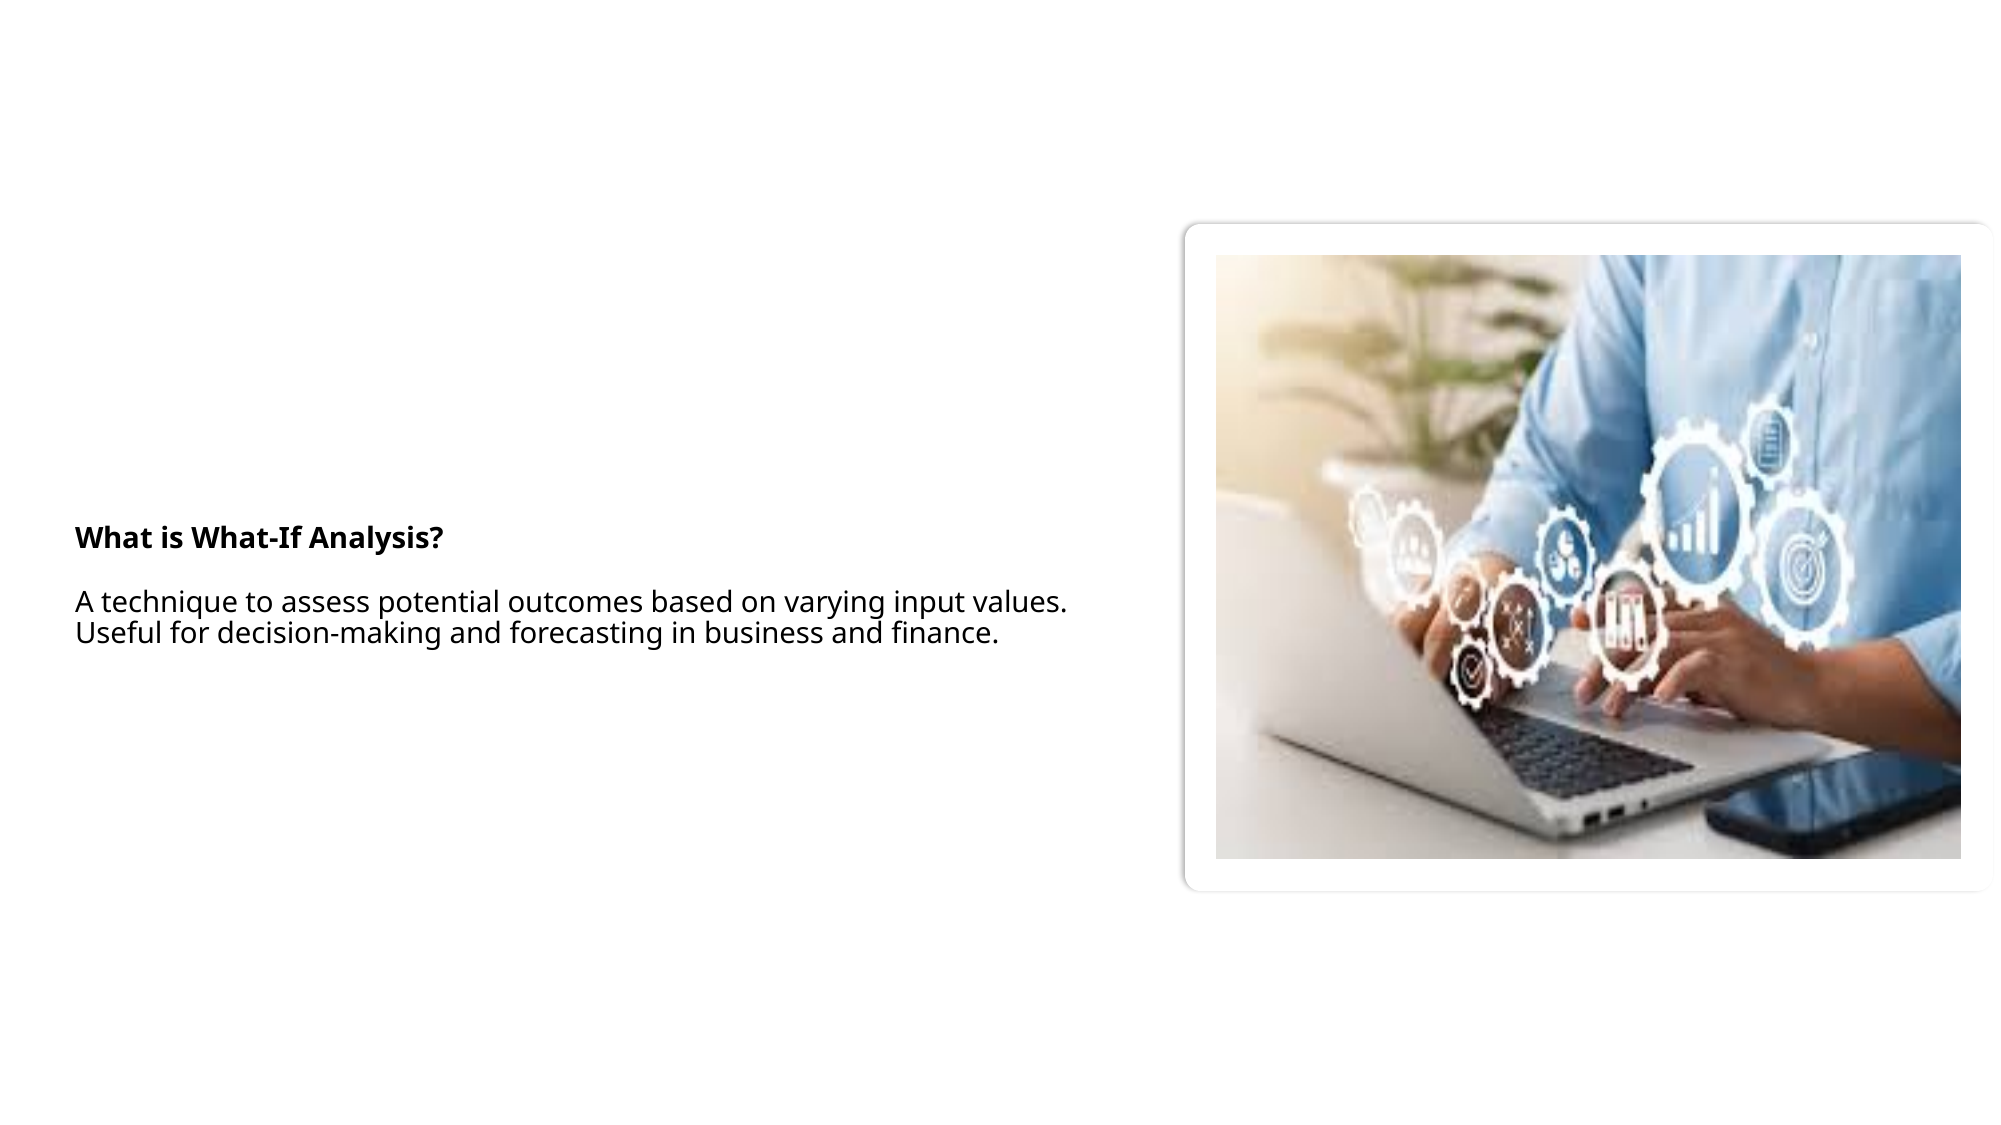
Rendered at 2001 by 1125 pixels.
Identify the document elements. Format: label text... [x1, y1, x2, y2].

picture [1216, 254, 1962, 860]
title What is What-If Analysis? A technique to assess potential outcomes based on varying input values. Useful for decision-making and forecasting in business and finance. [60, 513, 1179, 731]
